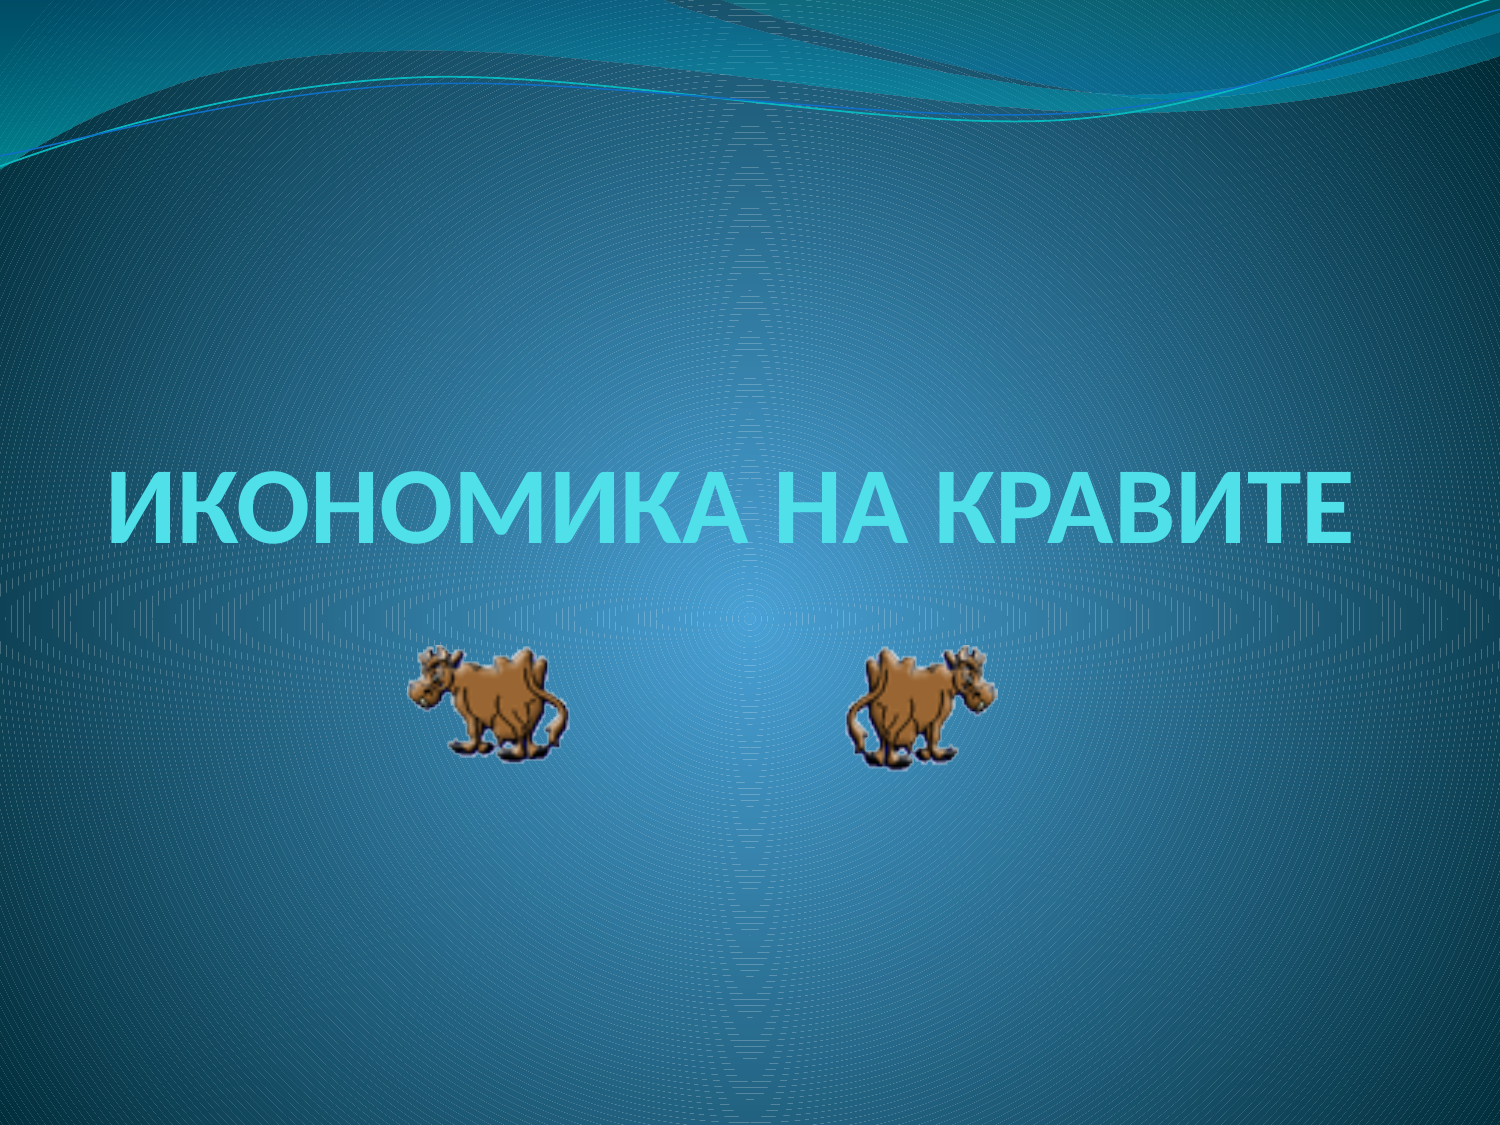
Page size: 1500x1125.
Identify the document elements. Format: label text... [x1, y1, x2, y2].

picture [844, 644, 999, 776]
picture [407, 644, 573, 767]
title ИКОНОМИКА НА КРАВИТЕ [88, 397, 1377, 698]
